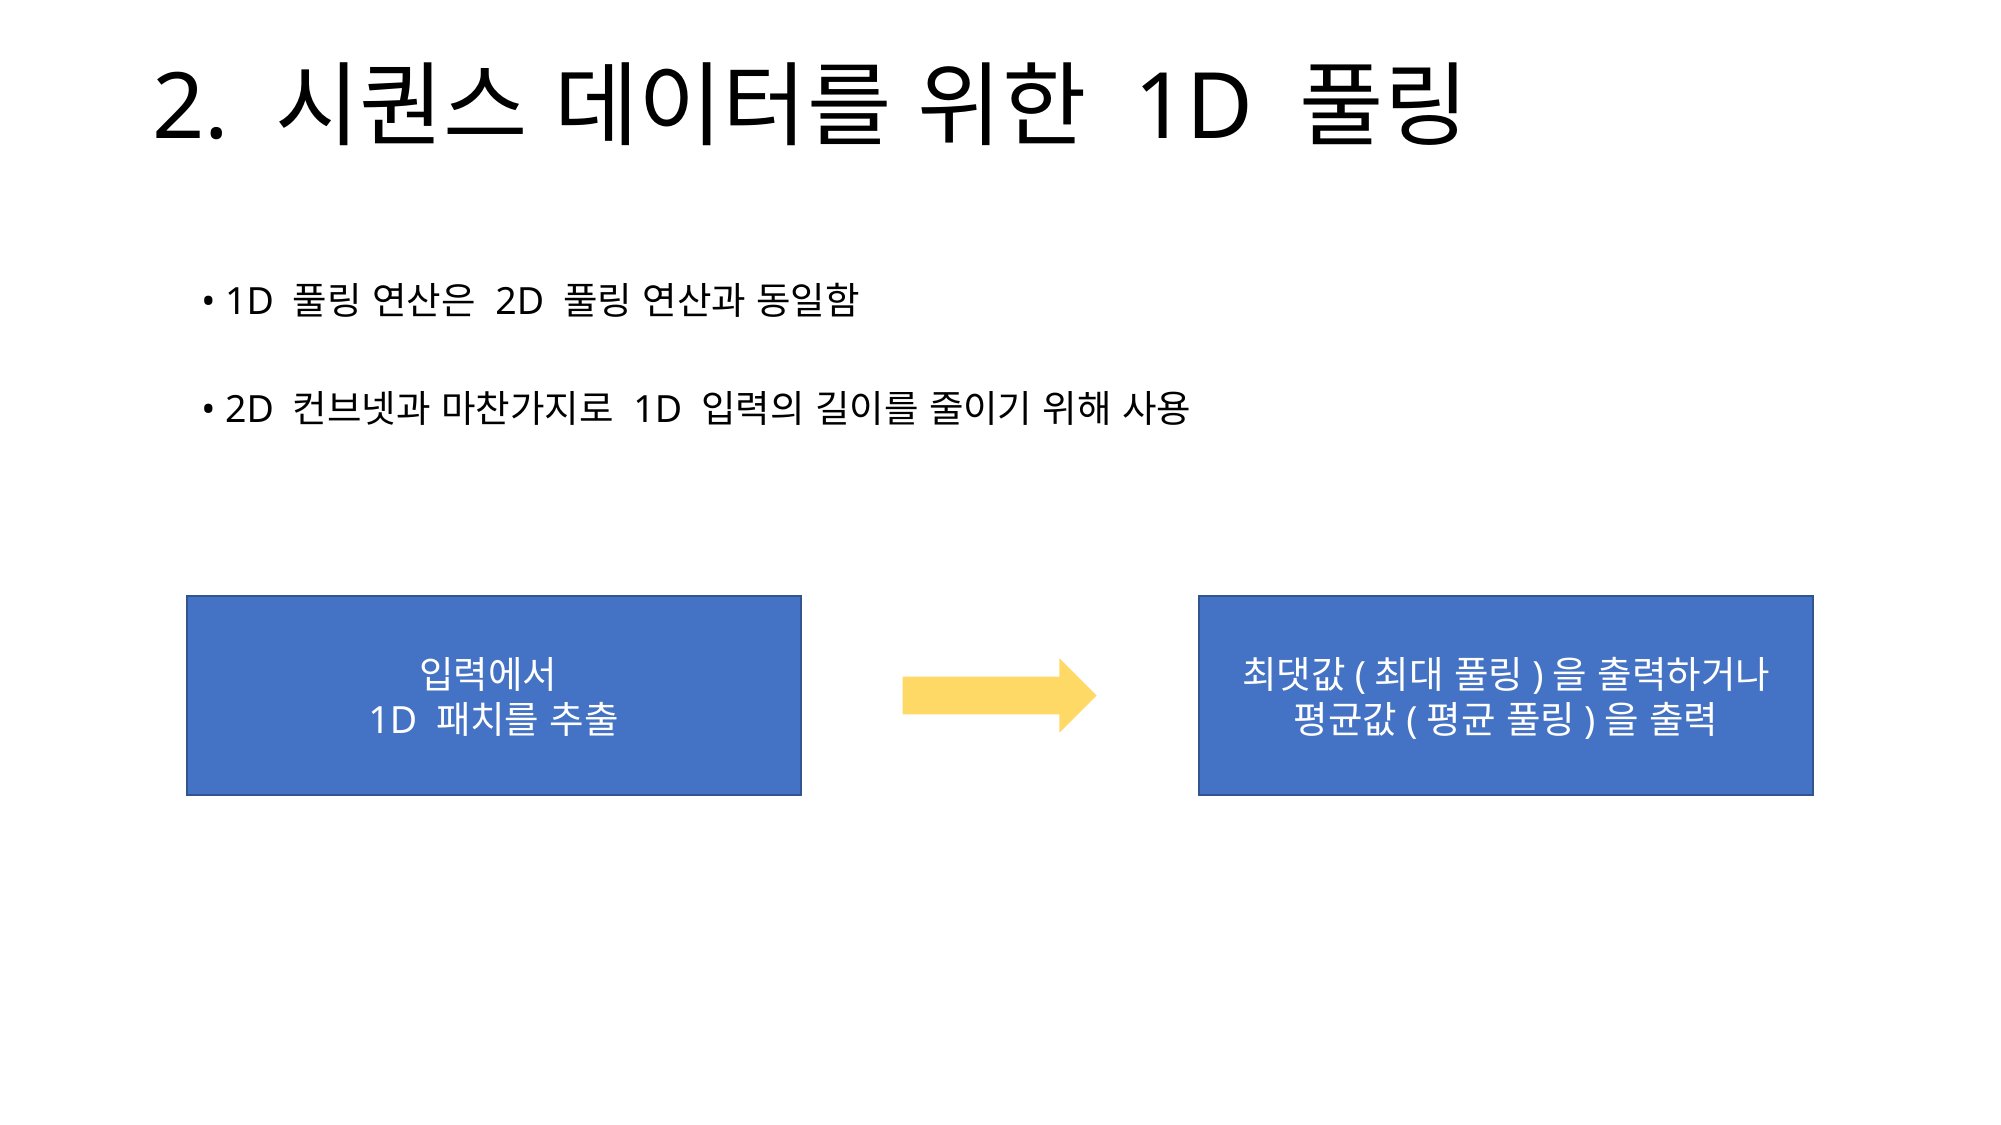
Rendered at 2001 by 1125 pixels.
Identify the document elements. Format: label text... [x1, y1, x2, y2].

text_box [900, 653, 1100, 739]
text_box 입력에서 1D 패치를 추출 [186, 595, 802, 796]
text_box • 2D 컨브넷과 마찬가지로 1D 입력의 길이를 줄이기 위해 사용 [186, 377, 1307, 438]
text_box • 1D 풀링 연산은 2D 풀링 연산과 동일함 [186, 269, 1170, 330]
text_box 최댓값(최대 풀링)을 출력하거나 평균값(평균 풀링)을 출력 [1198, 595, 1814, 796]
text_box 2. 시퀀스 데이터를 위한 1D 풀링 [137, 52, 1863, 270]
